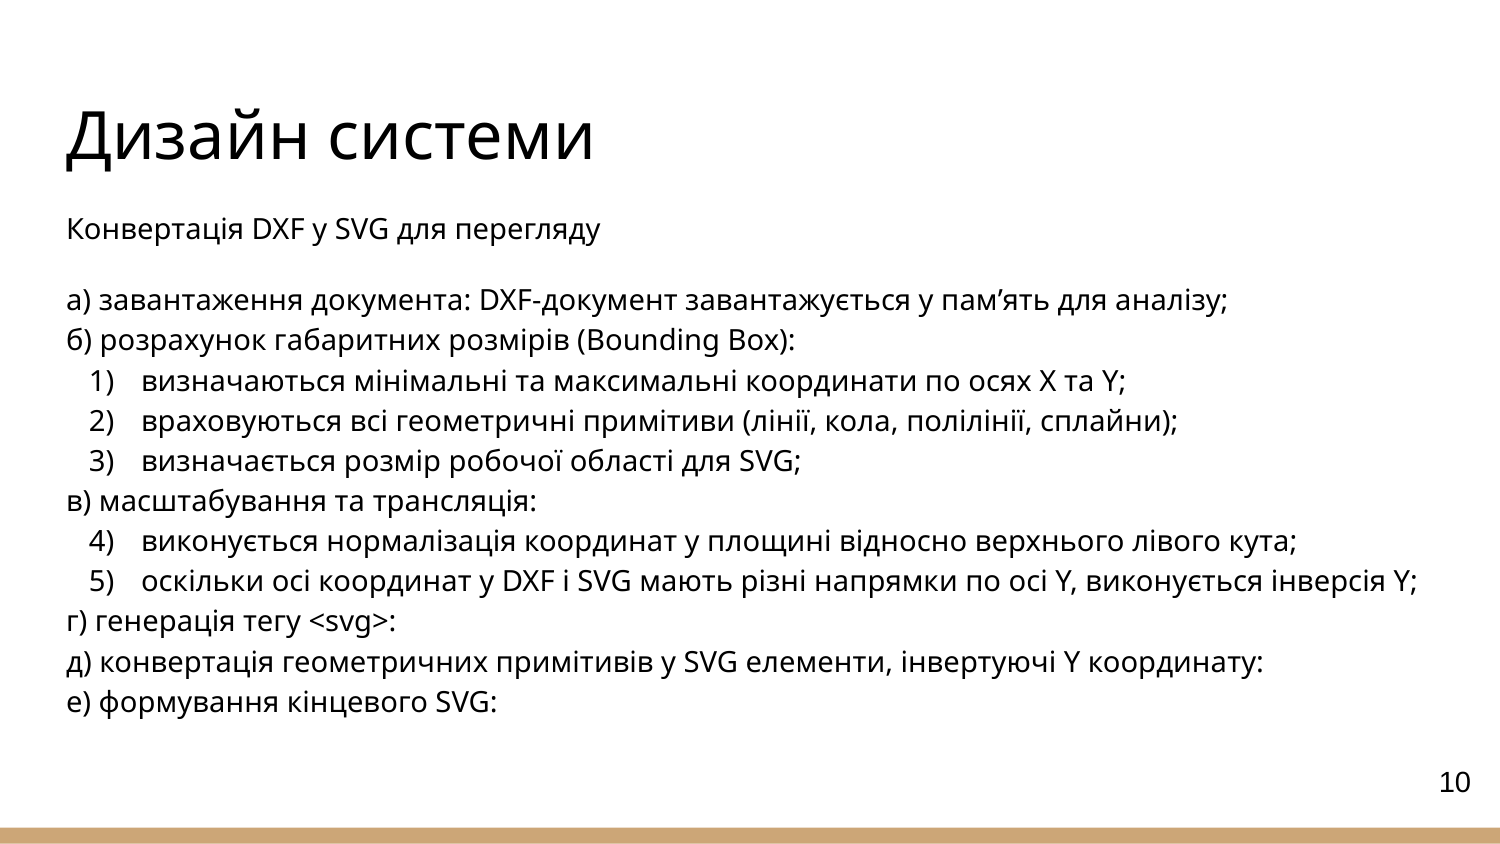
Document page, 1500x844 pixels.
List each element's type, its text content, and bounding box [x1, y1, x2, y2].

text_box а) ﻿﻿завантаження документа: DXF-документ завантажується у пам’ять для аналізу; б) розрахунок габаритних розмірів (Bounding Box): визначаються мінімальні та максимальні координати по осях X та Y; враховуються всі геометричні примітиви (лінії, кола, полілінії, сплайни); визначається розмір робочої області для SVG; в) масштабування та трансляція: виконується нормалізація координат у площині відносно верхнього лівого кута; оскільки осі координат у DXF і SVG мають різні напрямки по осі Y, виконується інверсія Y; г) генерація тегу <svg>: д) конвертація геометричних примітивів у SVG елементи, інвертуючі Y координату: е) формування кінцевого SVG: [51, 261, 1474, 733]
title Дизайн системи [51, 51, 1449, 189]
text_box 10 [1423, 755, 1487, 806]
text_box Конвертація DXF у SVG для перегляду [51, 195, 840, 261]
